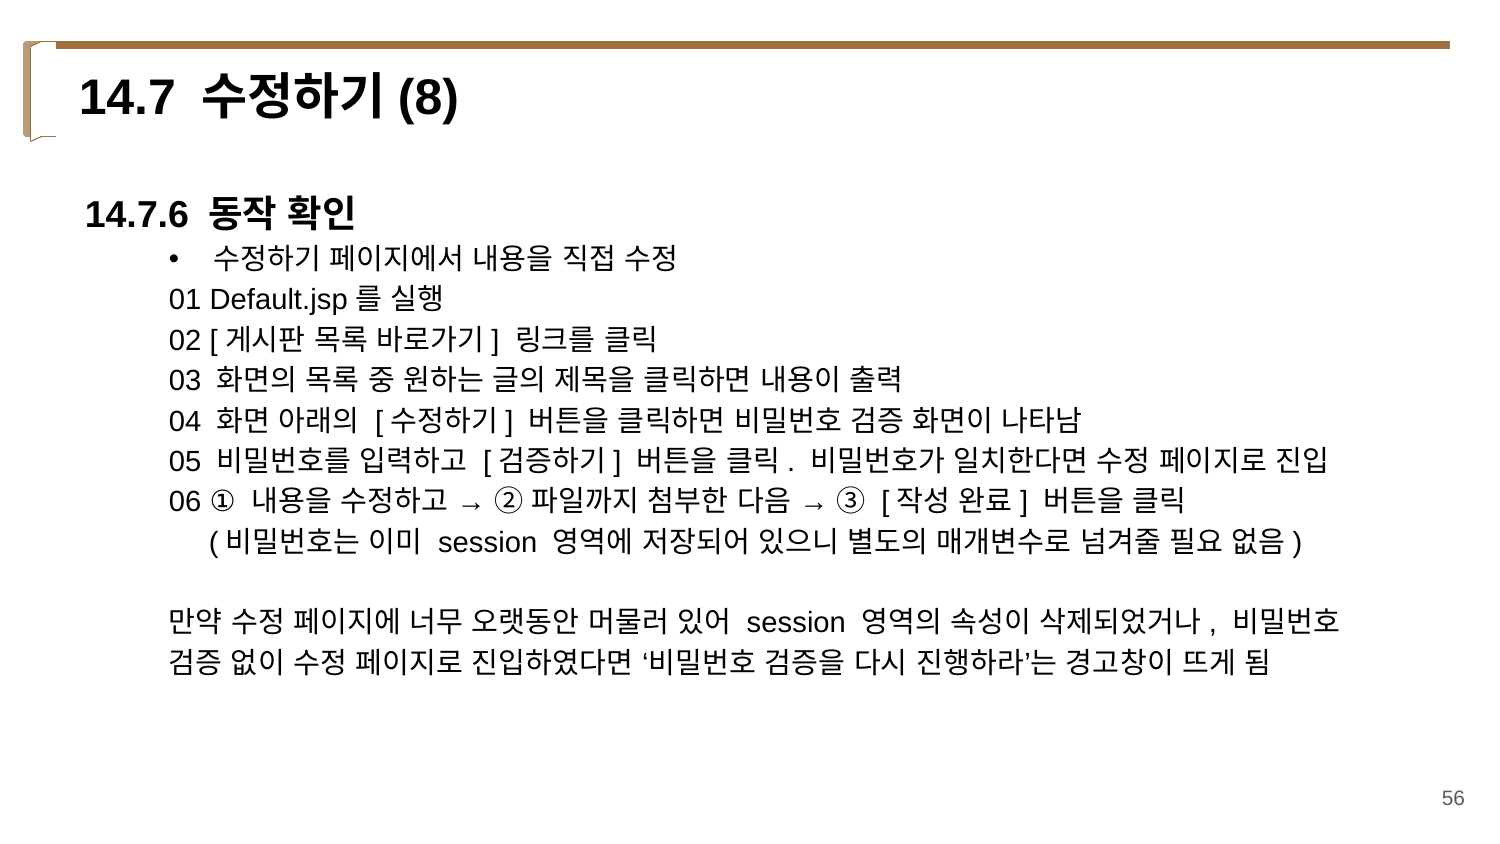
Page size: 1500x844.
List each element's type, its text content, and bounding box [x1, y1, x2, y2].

list 14.7.6 동작 확인 수정하기 페이지에서 내용을 직접 수정 01 Default.jsp를 실행 02 [게시판 목록 바로가기] 링크를 클릭 03 화면의 목록 중 원하는 글의 제목을 클릭하면 내용이 출력 04 화면 아래의 [수정하기] 버튼을 클릭하면 비밀번호 검증 화면이 나타남 05 비밀번호를 입력하고 [검증하기] 버튼을 클릭. 비밀번호가 일치한다면 수정 페이지로 진입 06 ① 내용을 수정하고 → ② 파일까지 첨부한 다음 → ③ [작성 완료] 버튼을 클릭 (비밀번호는 이미 session 영역에 저장되어 있으니 별도의 매개변수로 넘겨줄 필요 없음) 만약 수정 페이지에 너무 오랫동안 머물러 있어 session 영역의 속성이 삭제되었거나, 비밀번호 검증 없이 수정 페이지로 진입하였다면 ‘비밀번호 검증을 다시 진행하라’는 경고창이 뜨게 됨 [51, 168, 1480, 777]
picture [8, 24, 1462, 155]
slide_number 56 [1389, 764, 1480, 830]
